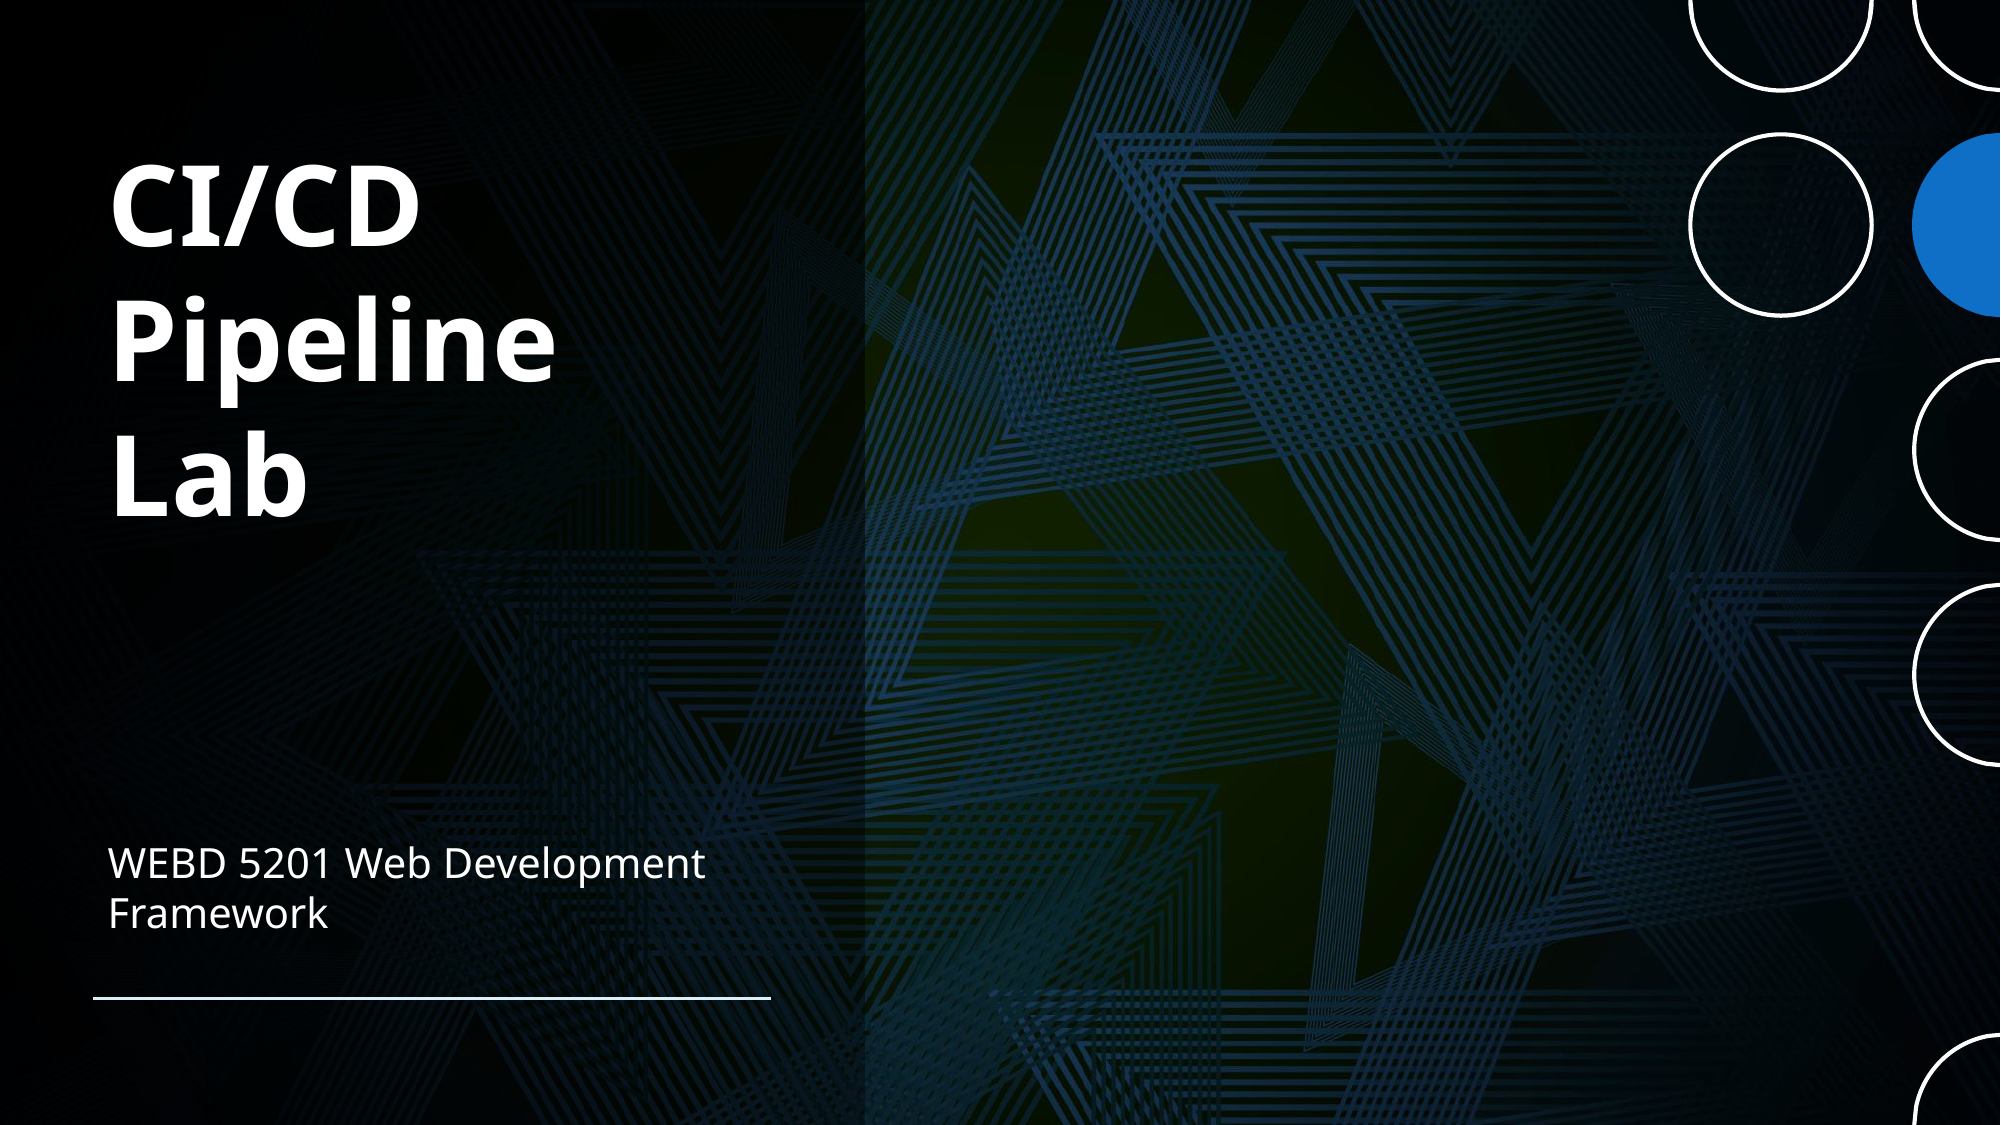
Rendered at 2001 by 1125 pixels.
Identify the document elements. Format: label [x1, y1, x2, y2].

picture [0, 0, 1688, 1125]
text_box [1688, 0, 2000, 1125]
